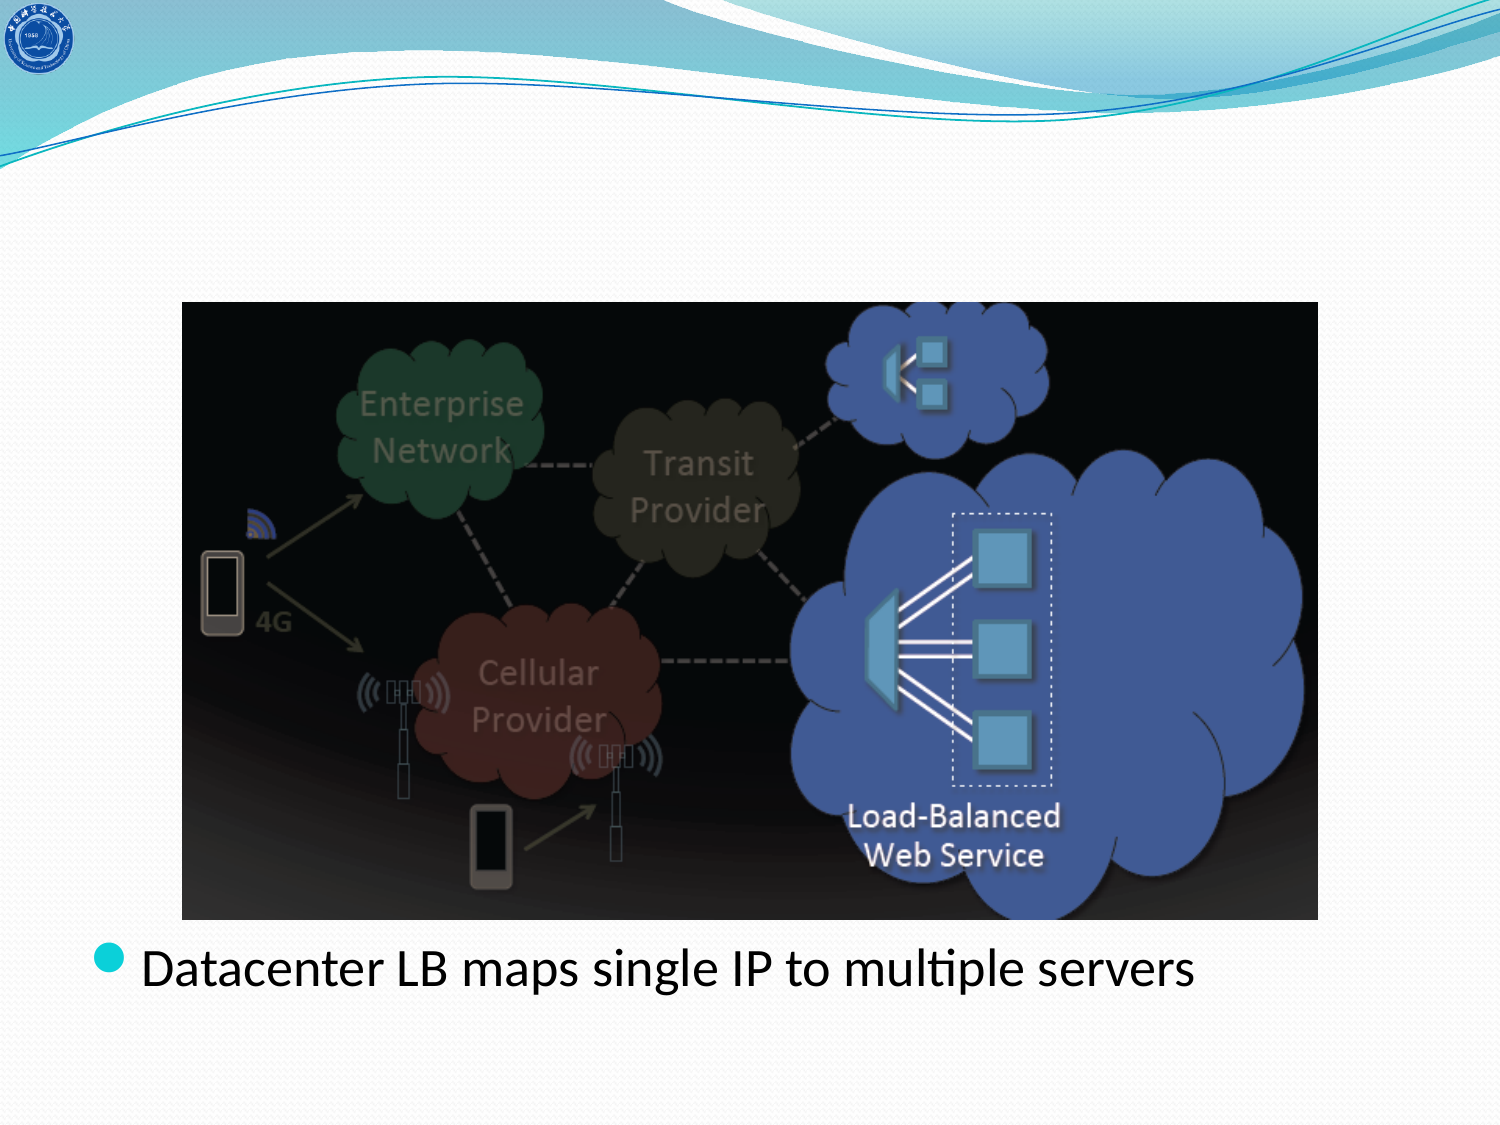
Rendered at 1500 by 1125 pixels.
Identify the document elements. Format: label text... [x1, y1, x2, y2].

list Datacenter LB maps single IP to multiple servers [75, 317, 1425, 1038]
picture [181, 302, 1319, 921]
list The SAL can freely migrate a flow from one address, interface, or path to another. Example: To migrate the flow, S sends C an RSYN packet (for “resynchronize”) with flowIDs <fS1, fC1> and the new address a4. The client returns an RSYN-ACK, while waiting for a final acknowledgment to confirm the change. [174, 317, 1325, 933]
picture [0, 0, 77, 77]
